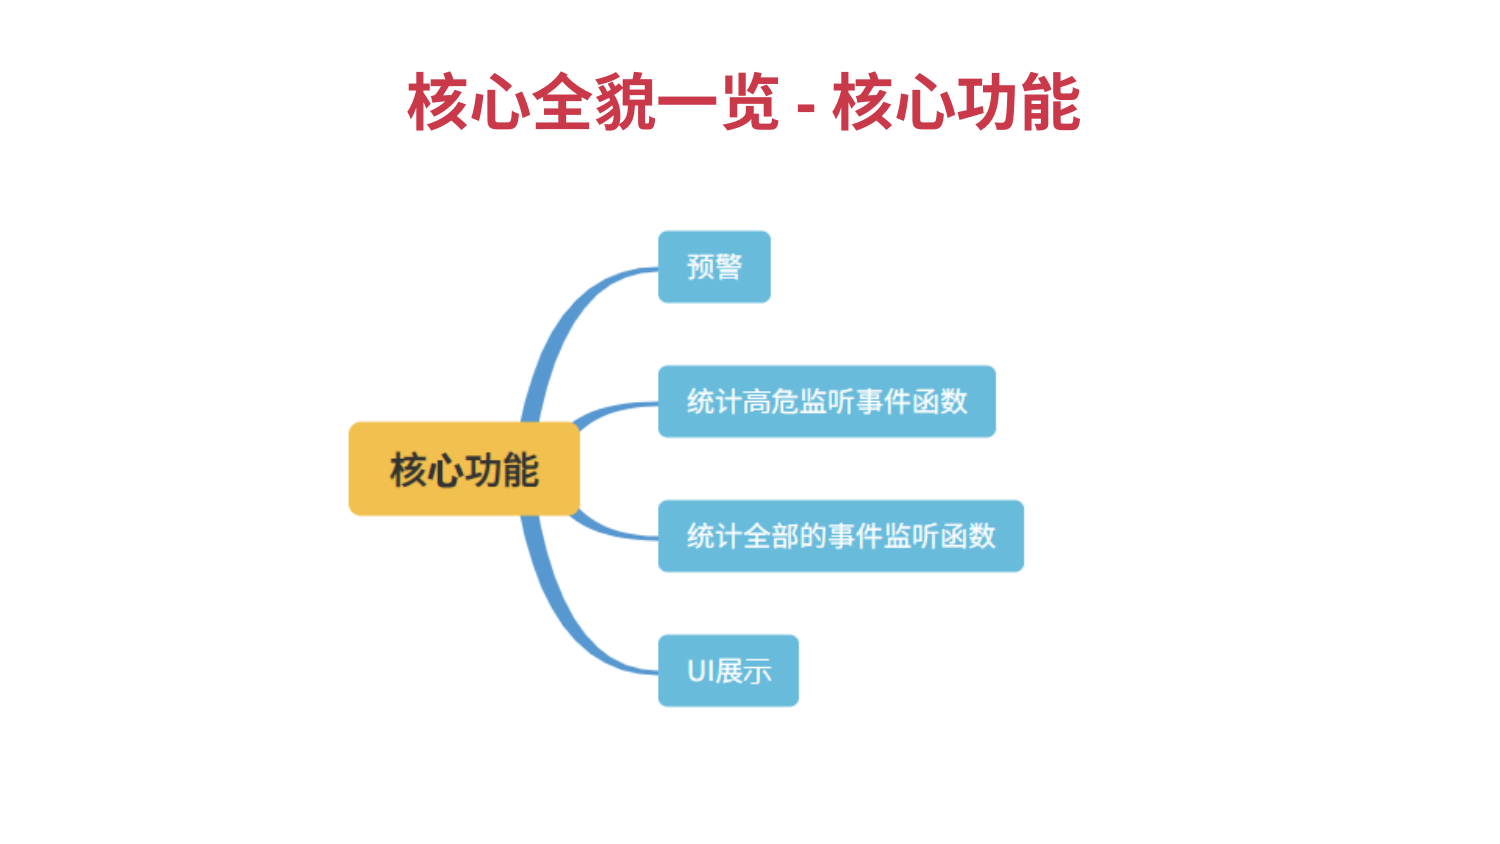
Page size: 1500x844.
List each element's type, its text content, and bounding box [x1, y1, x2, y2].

picture [277, 185, 1212, 761]
text_box 核心全貌一览-核心功能 [391, 55, 1097, 146]
